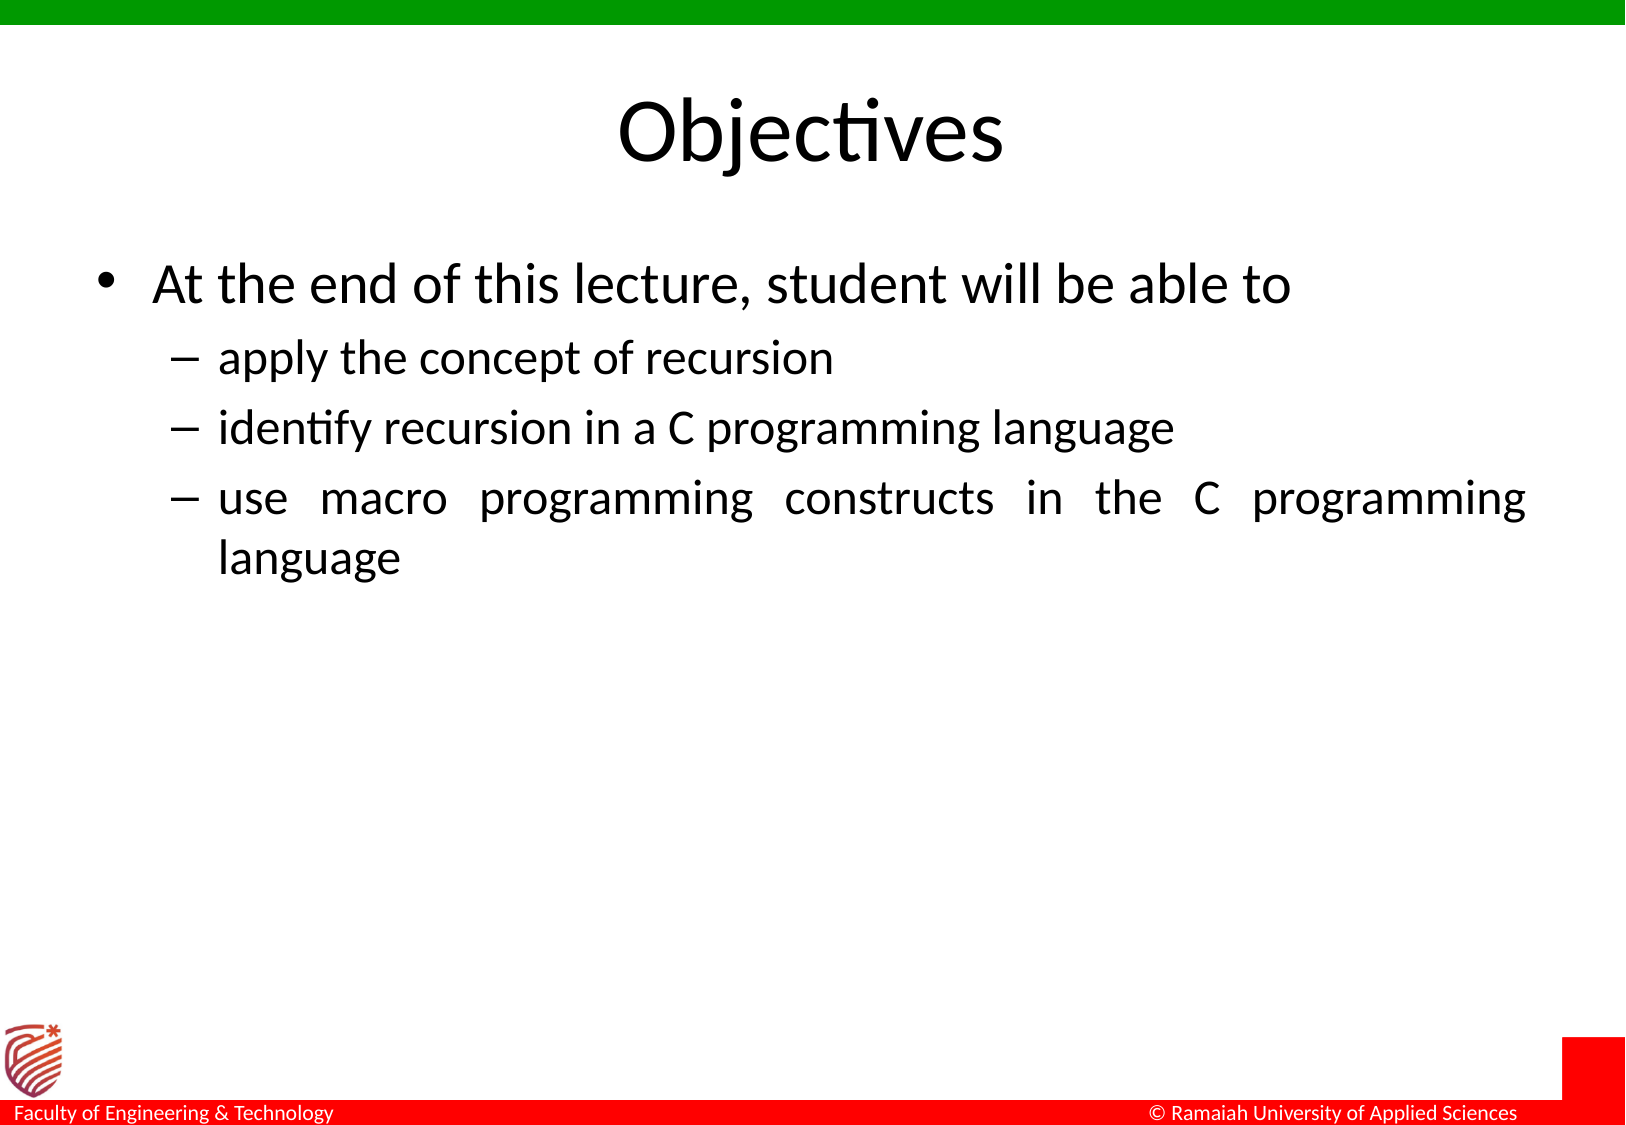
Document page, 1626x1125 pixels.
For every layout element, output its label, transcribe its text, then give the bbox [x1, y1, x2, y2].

list At the end of this lecture, student will be able to apply the concept of recursion identify recursion in a C programming language use macro programming constructs in the C programming language [81, 237, 1542, 1004]
picture [0, 1013, 69, 1100]
title Objectives [81, 62, 1542, 187]
